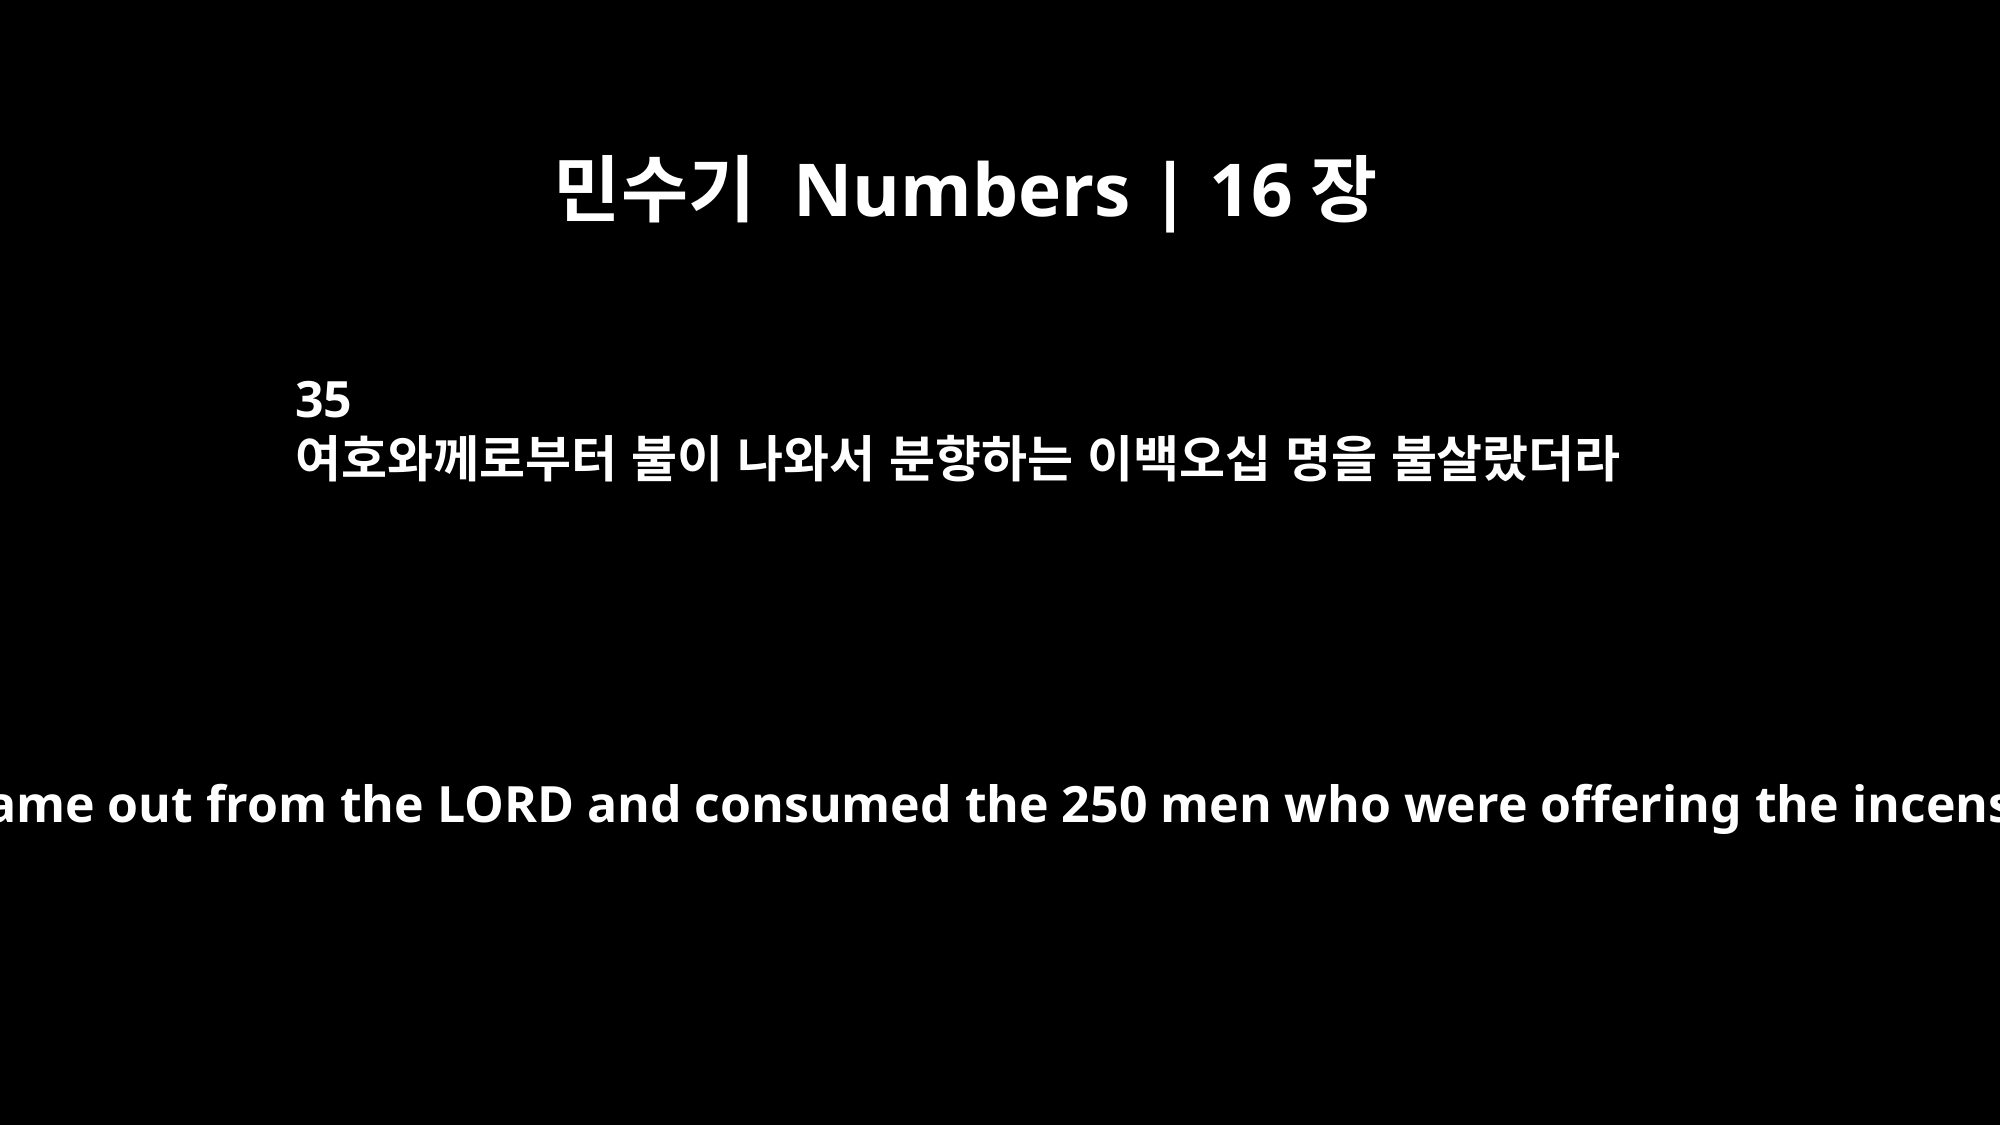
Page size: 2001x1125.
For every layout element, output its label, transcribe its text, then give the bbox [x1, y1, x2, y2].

text_box 35 여호와께로부터 불이 나와서 분향하는 이백오십 명을 불살랐더라 [280, 359, 1637, 495]
text_box And fire came out from the LORD and consumed the 250 men who were offering the incense. [0, 764, 2000, 840]
text_box 민수기 Numbers | 16장 [538, 136, 1393, 239]
